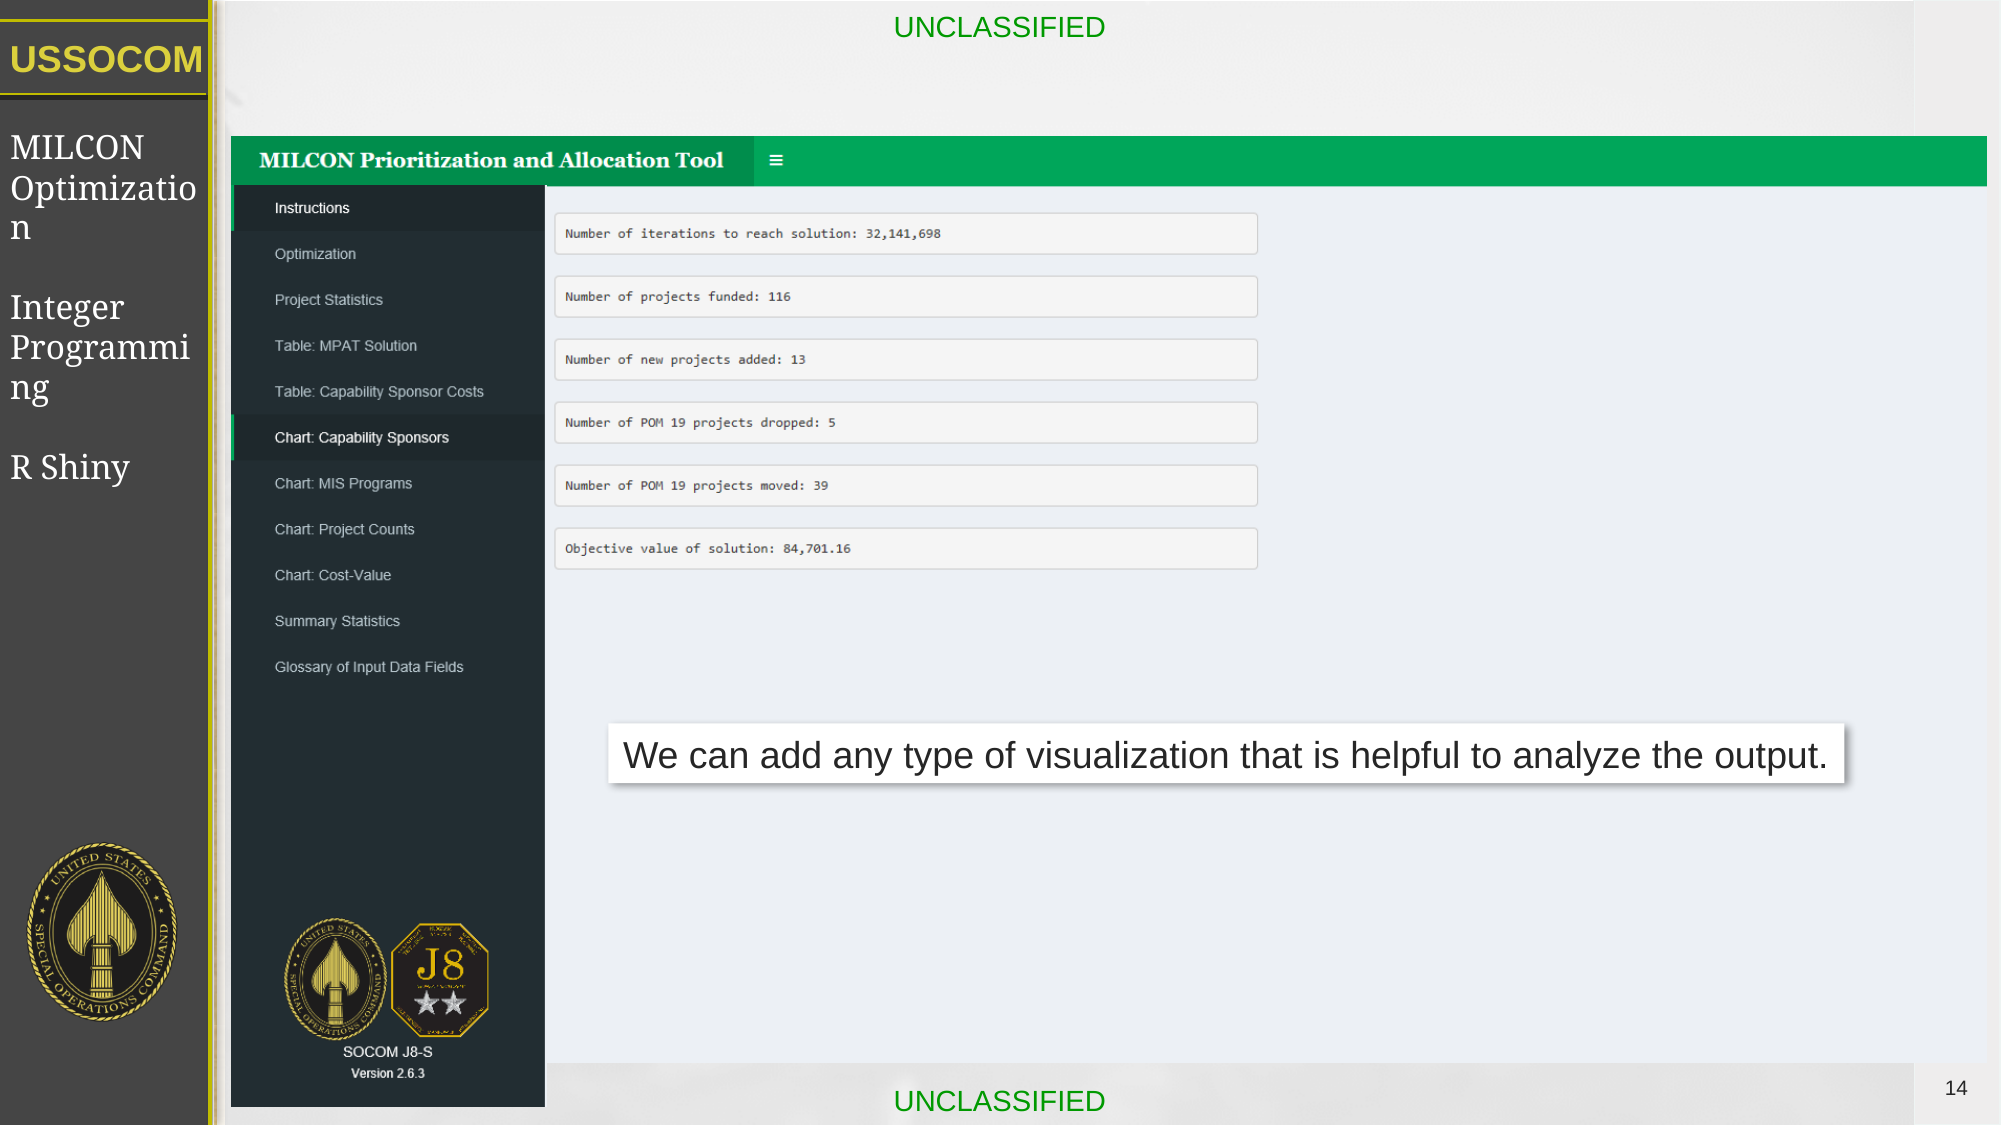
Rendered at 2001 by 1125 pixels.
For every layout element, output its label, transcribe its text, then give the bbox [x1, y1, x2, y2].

picture [231, 135, 1987, 1107]
title MILCON Optimization Integer Programming R Shiny [10, 126, 204, 437]
picture [25, 841, 178, 1022]
